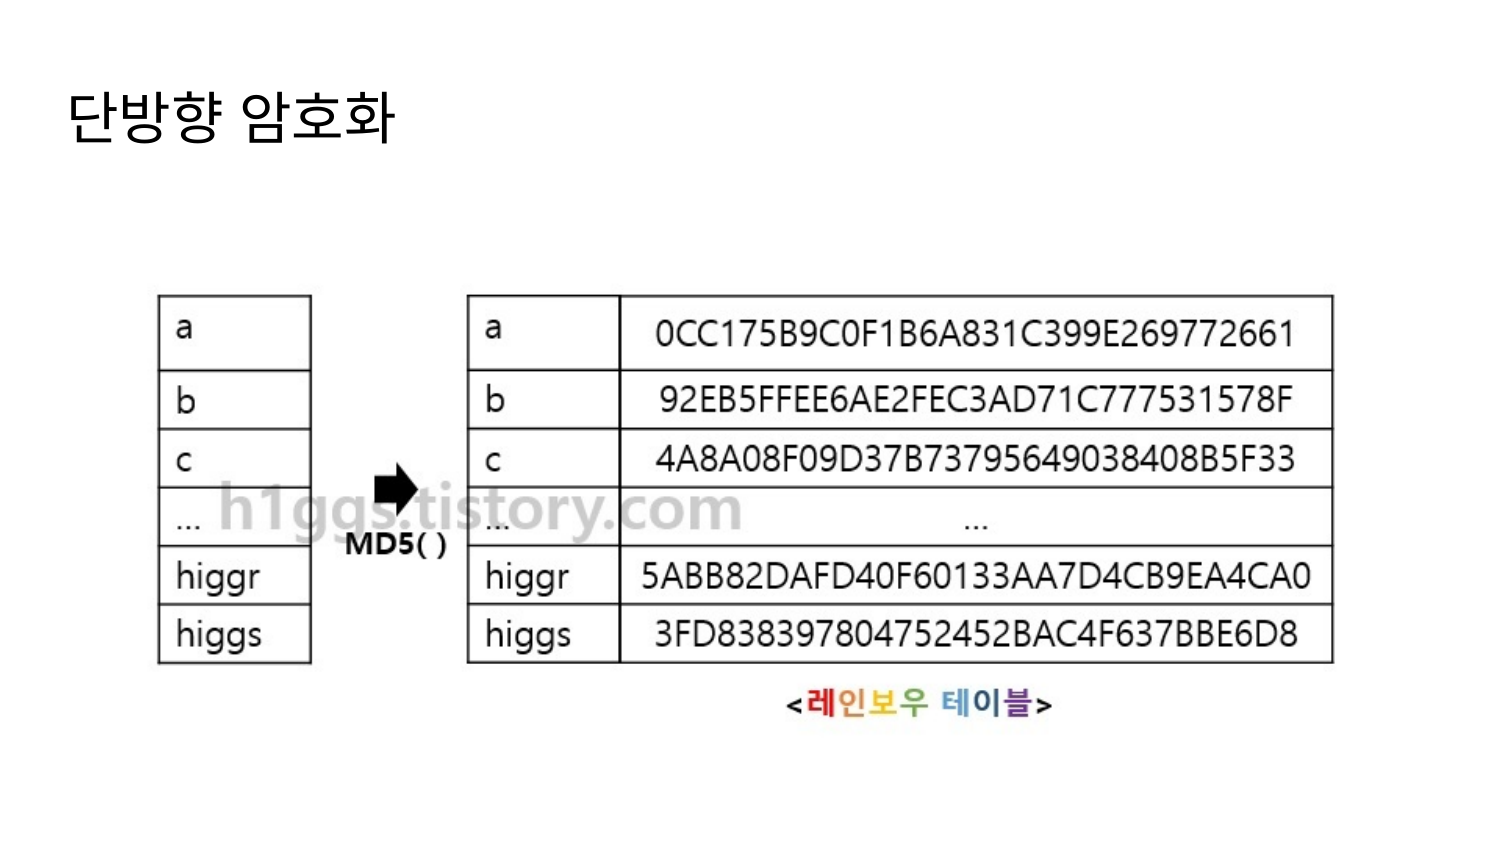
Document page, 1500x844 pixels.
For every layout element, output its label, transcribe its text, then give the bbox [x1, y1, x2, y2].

title 단방향 암호화 [51, 72, 1449, 167]
picture [123, 259, 1377, 751]
